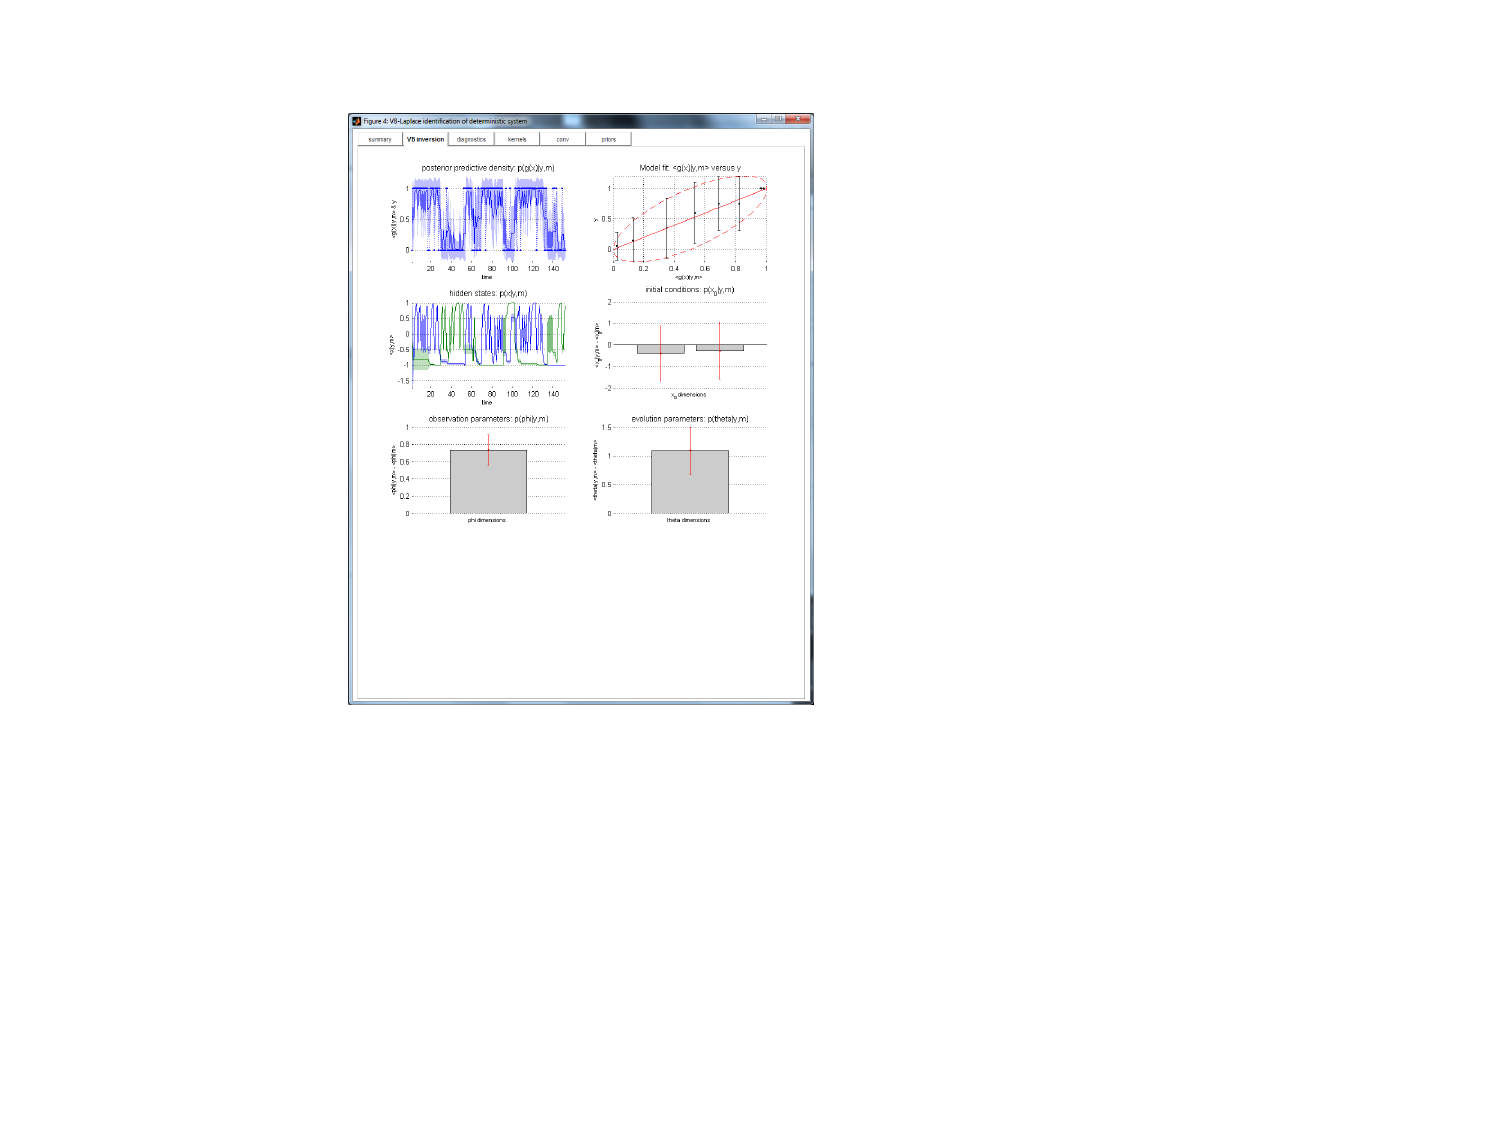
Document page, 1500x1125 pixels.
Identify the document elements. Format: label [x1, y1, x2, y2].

picture [348, 113, 814, 705]
